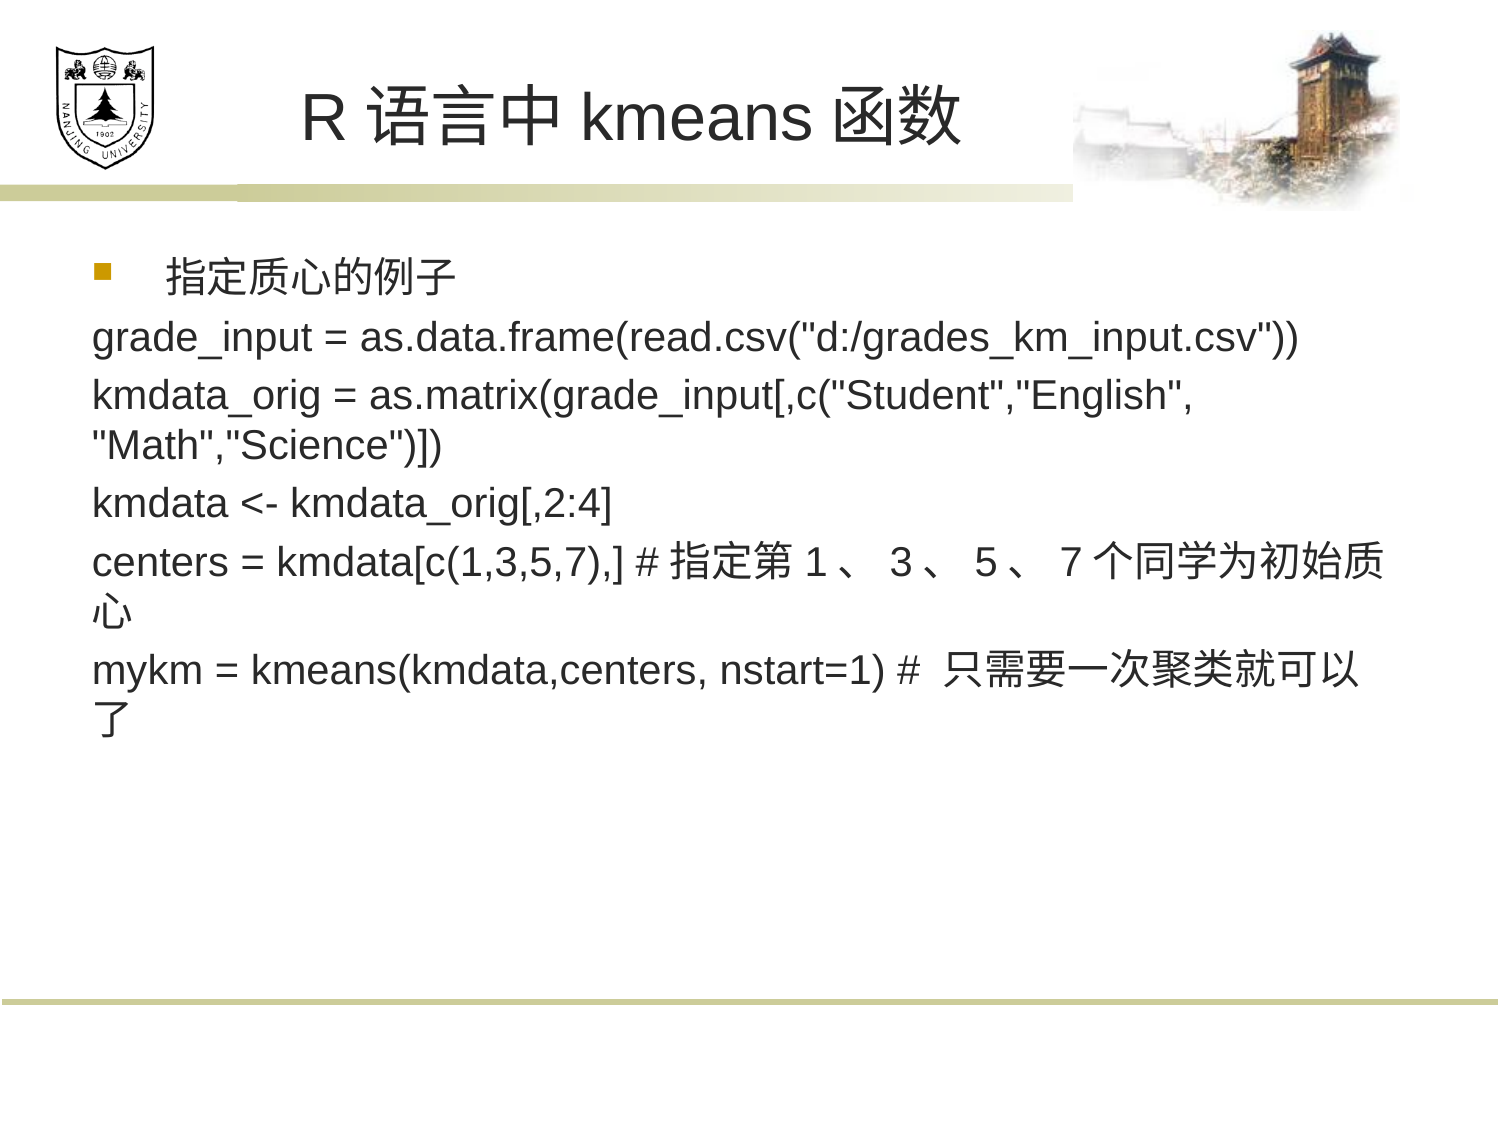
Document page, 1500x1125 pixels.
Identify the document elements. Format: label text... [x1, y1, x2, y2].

picture [50, 42, 160, 173]
picture [2, 999, 1498, 1005]
picture [1073, 30, 1400, 211]
title R语言中kmeans函数 [171, 66, 1093, 161]
list 指定质心的例子 grade_input = as.data.frame(read.csv("d:/grades_km_input.csv")) kmdata_orig = as.matrix(grade_input[,c("Student","English", "Math","Science")]) kmdata <- kmdata_orig[,2:4] centers = kmdata[c(1,3,5,7),] #指定第1、3、5、7个同学为初始质心 mykm = kmeans(kmdata,centers, nstart=1) # 只需要一次聚类就可以了 [76, 243, 1413, 965]
